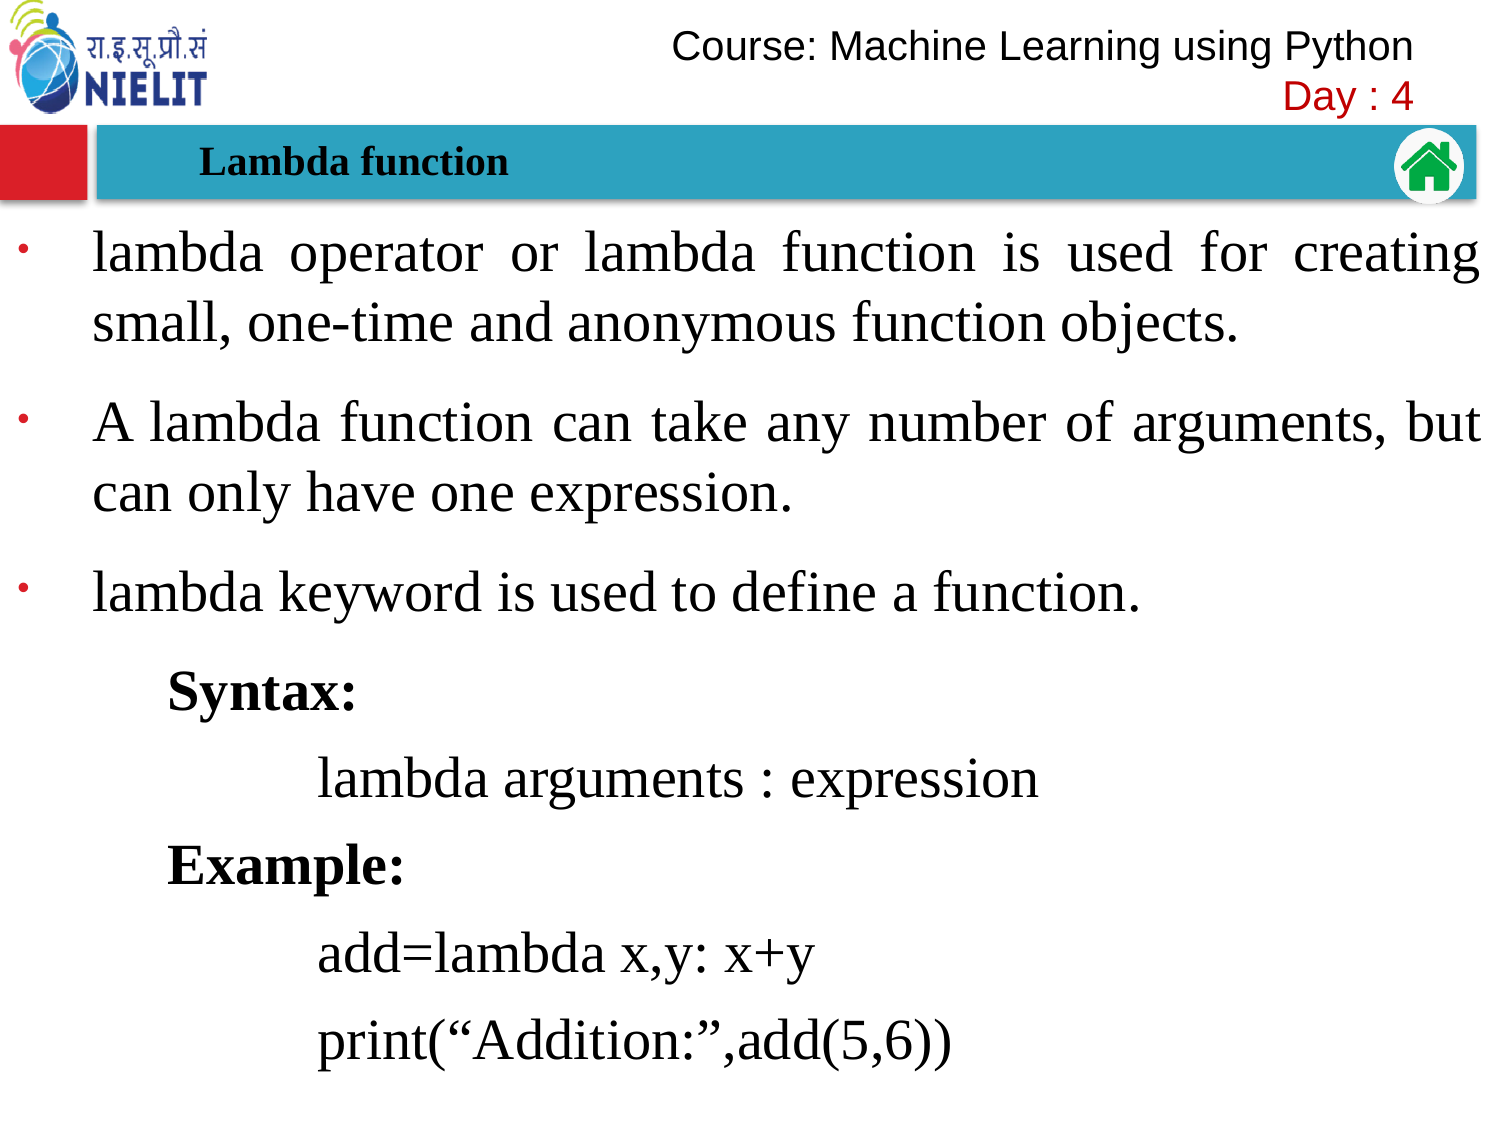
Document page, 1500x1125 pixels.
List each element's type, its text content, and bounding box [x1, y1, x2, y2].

picture [9, 0, 207, 114]
subtitle Lambda function lambda operator or lambda function is used for creating small, one-time and anonymous function objects. A lambda function can take any number of arguments, but can only have one expression. lambda keyword is used to define a function. Syntax: lambda arguments : expression Example: add=lambda x,y: x+y print(“Addition:”,add(5,6)) [0, 125, 1500, 1125]
